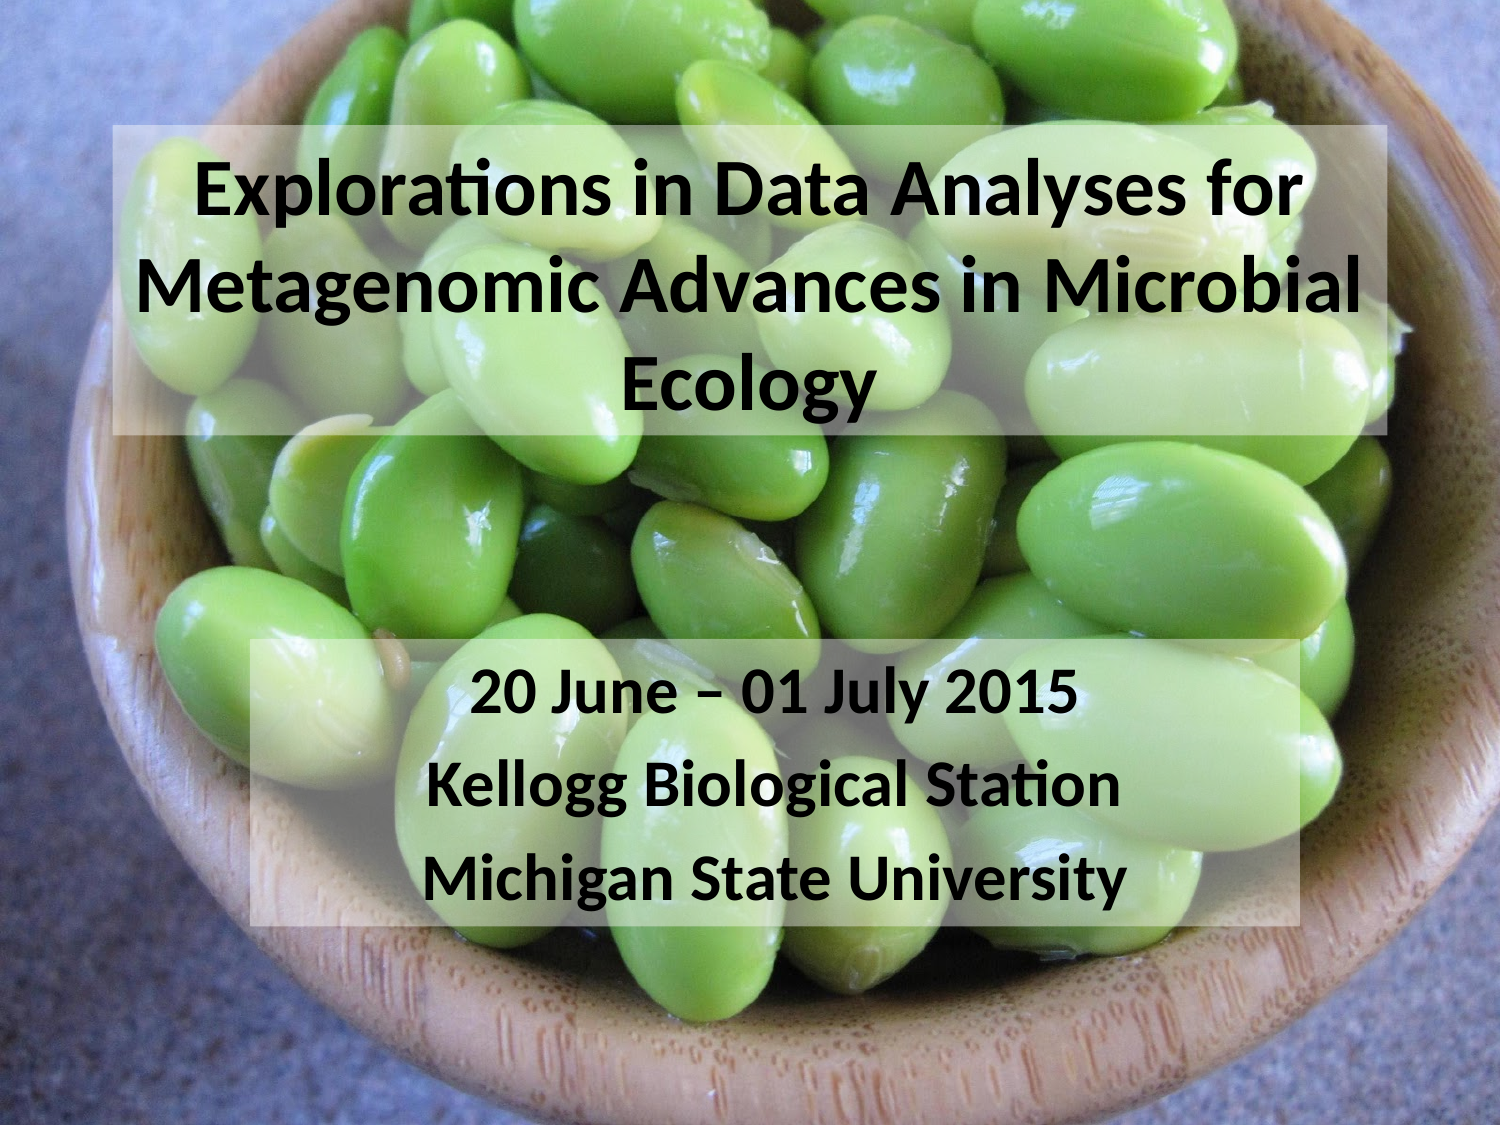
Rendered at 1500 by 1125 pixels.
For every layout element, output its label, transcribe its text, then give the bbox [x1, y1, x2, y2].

picture [0, 0, 1500, 1125]
text_box 20 June – 01 July 2015 Kellogg Biological Station Michigan State University [249, 638, 1300, 927]
title Explorations in Data Analyses for Metagenomic Advances in Microbial Ecology [112, 125, 1388, 436]
